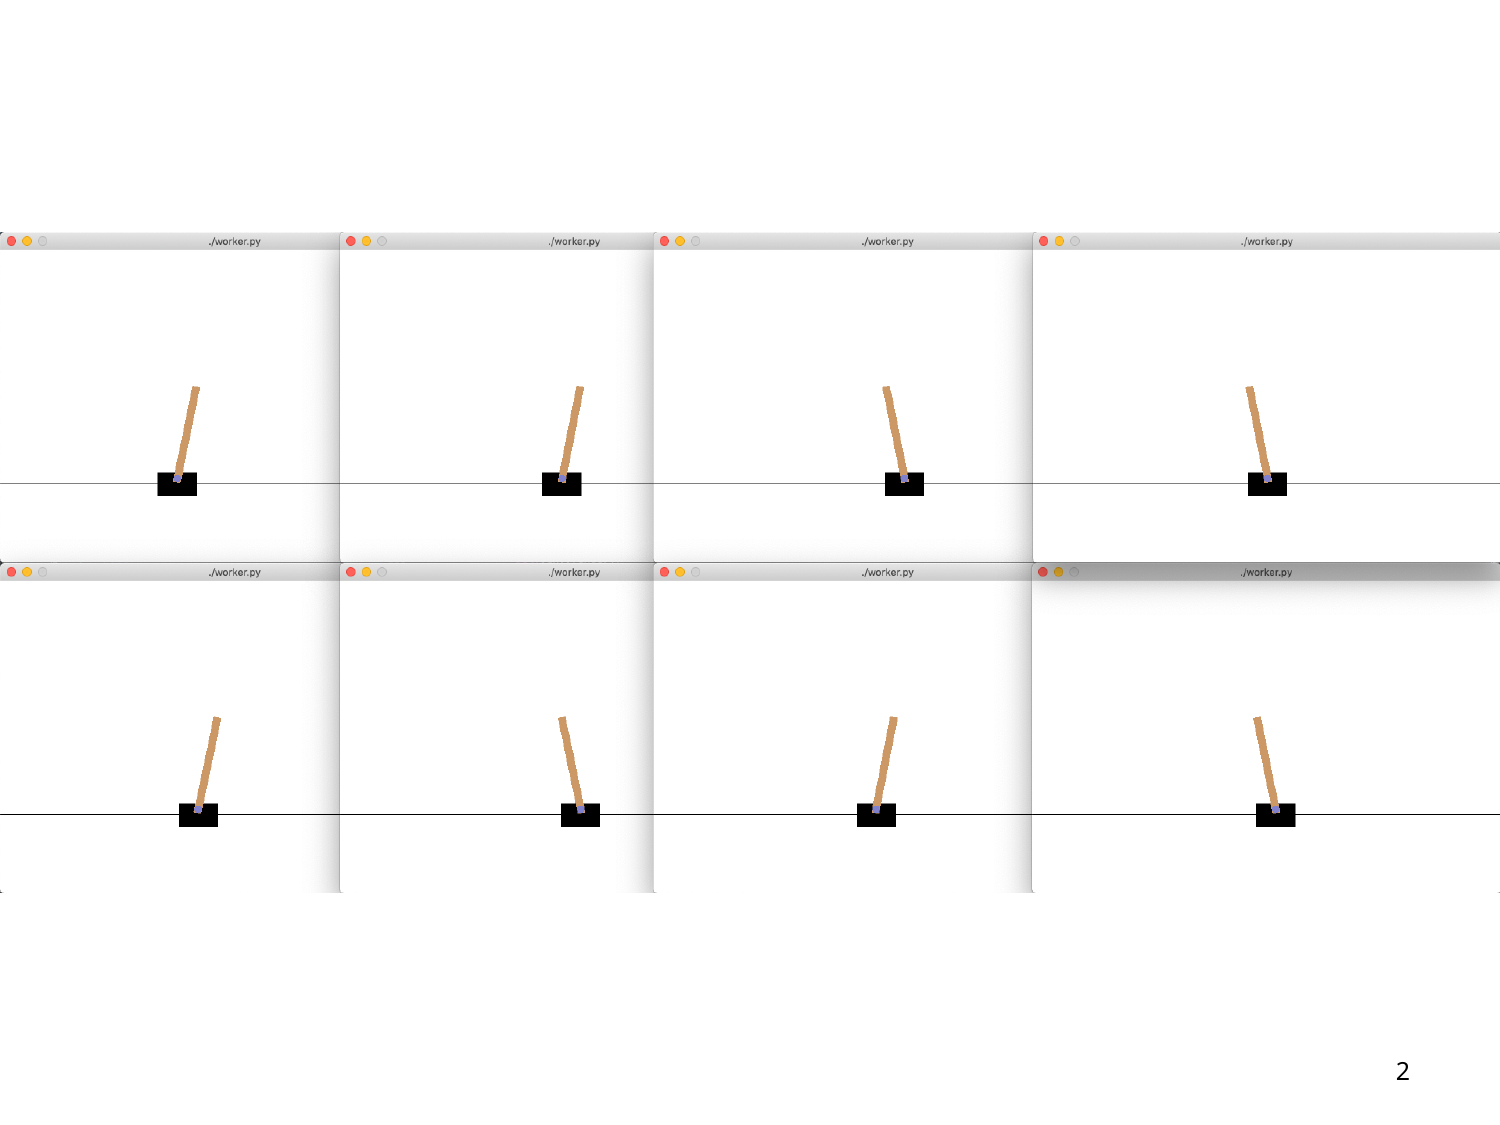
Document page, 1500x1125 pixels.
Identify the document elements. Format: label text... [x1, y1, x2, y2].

text_box <number> [1074, 1042, 1425, 1103]
picture [0, 231, 1500, 894]
